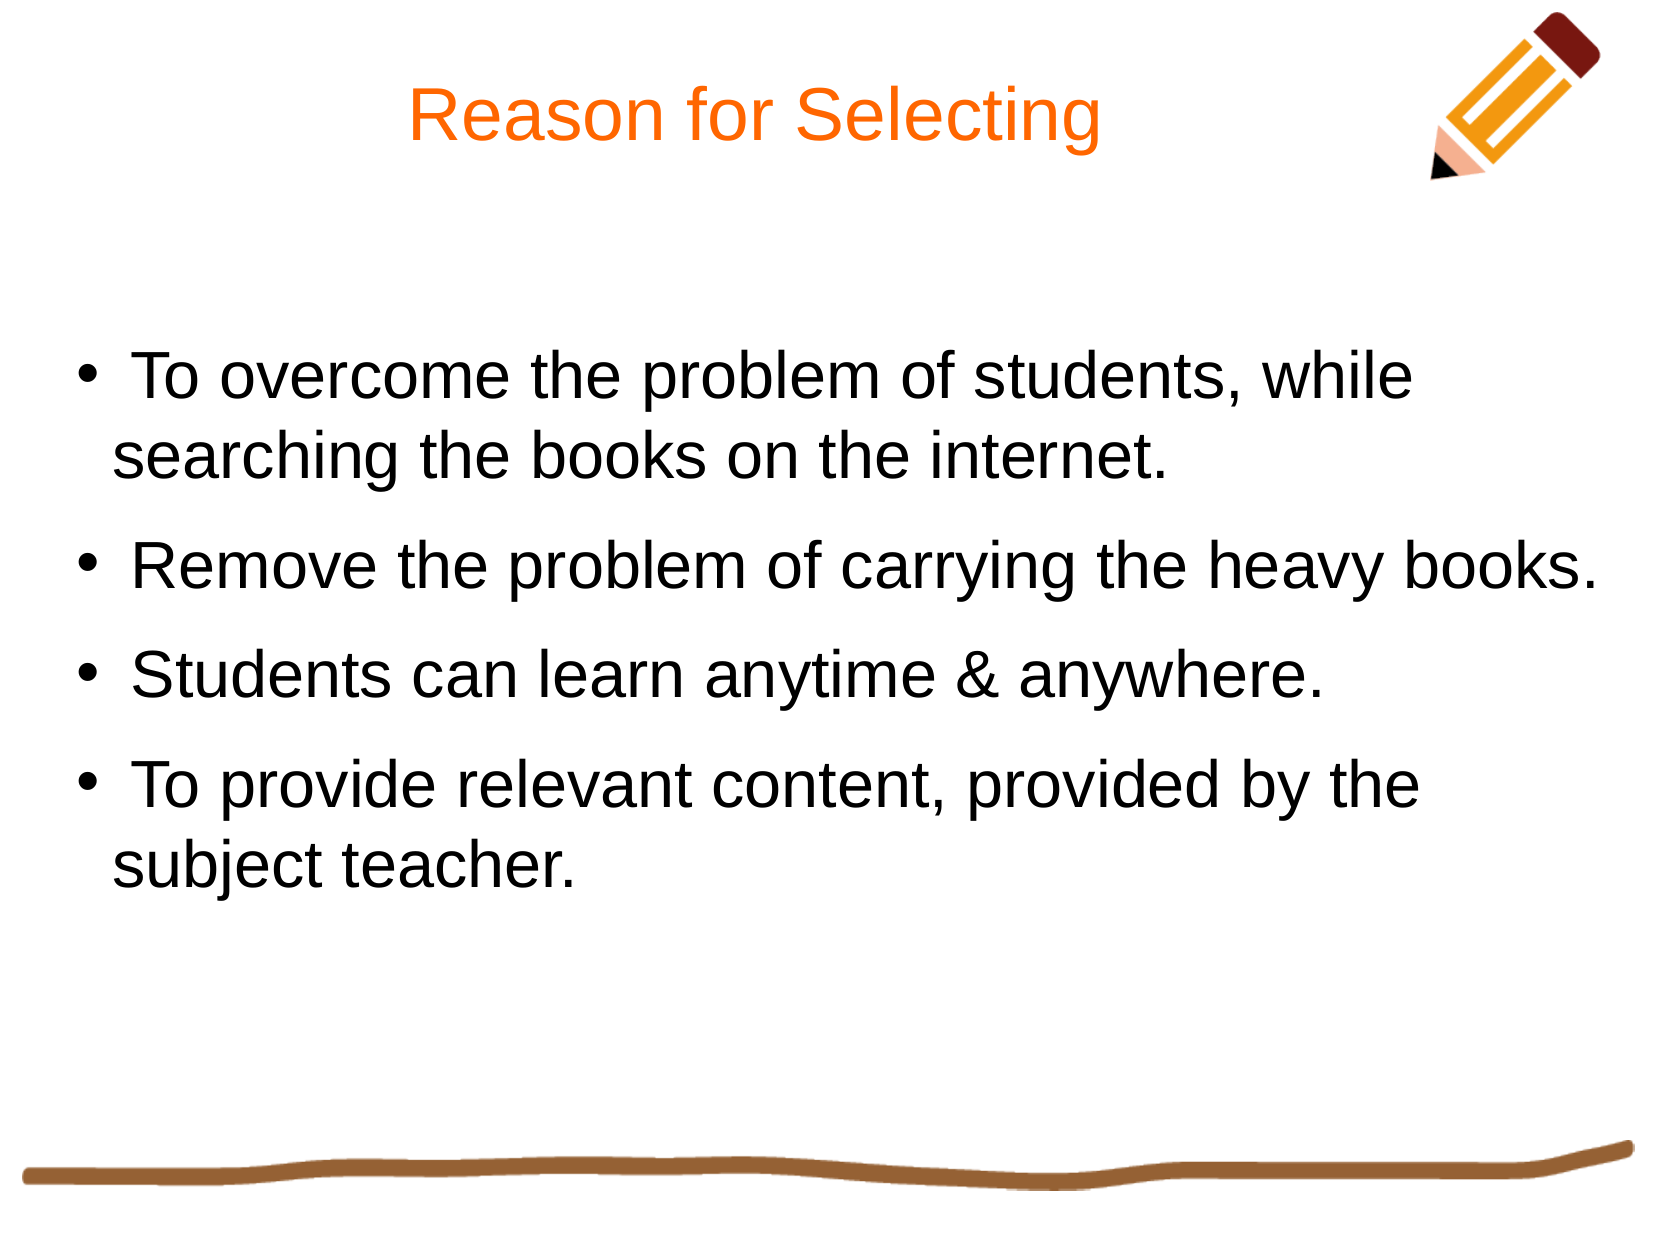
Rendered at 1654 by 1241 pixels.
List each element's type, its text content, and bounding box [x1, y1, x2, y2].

picture [22, 1140, 1635, 1191]
picture [1430, 12, 1601, 181]
text_box To overcome the problem of students, while searching the books on the internet. Remove the problem of carrying the heavy books. Students can learn anytime & anywhere. To provide relevant content, provided by the subject teacher. [76, 257, 1613, 1089]
text_box Reason for Selecting [82, 7, 1429, 214]
